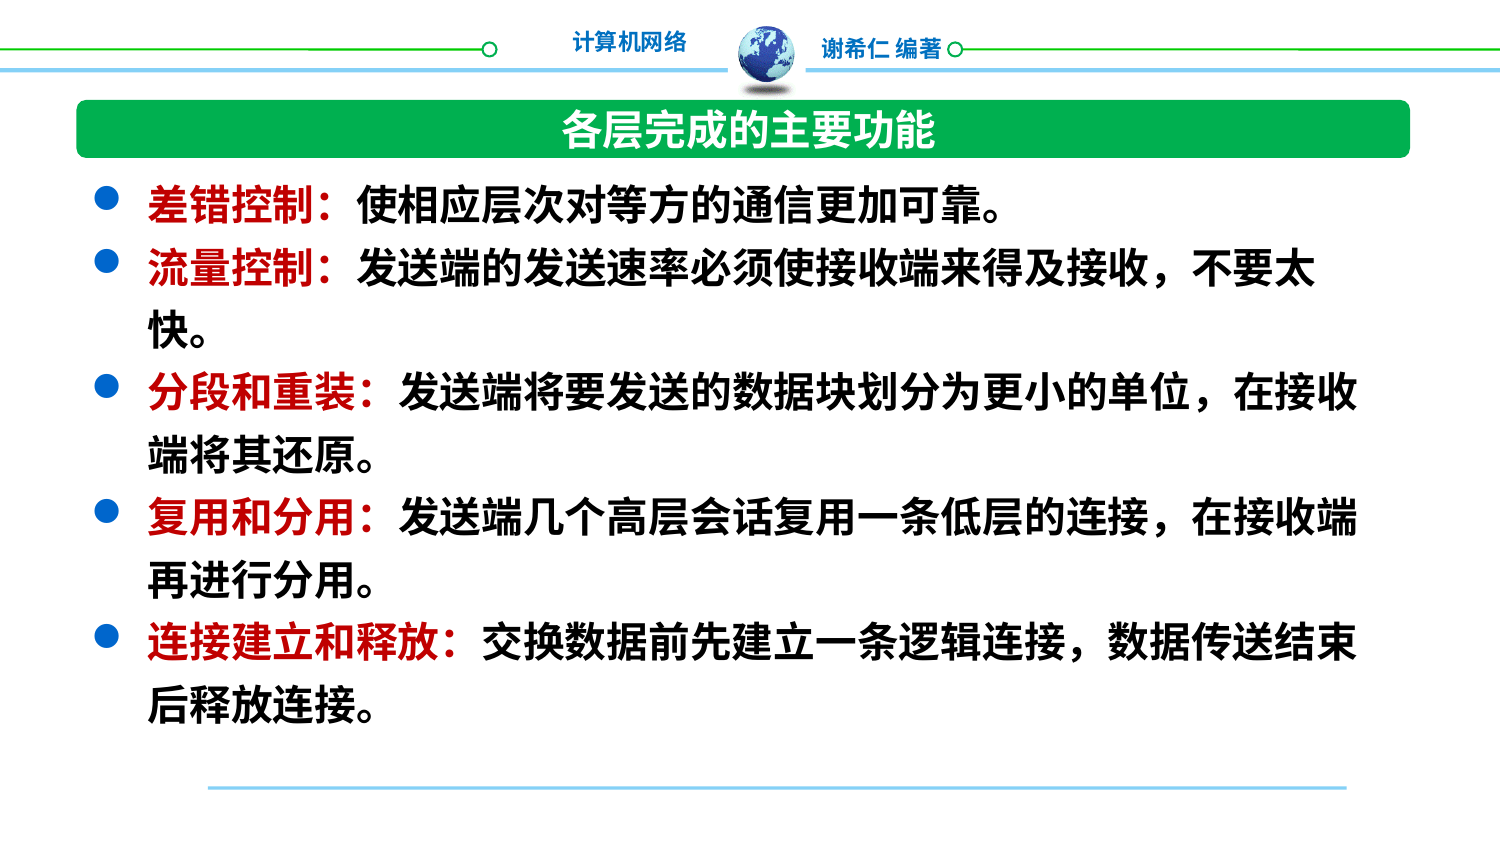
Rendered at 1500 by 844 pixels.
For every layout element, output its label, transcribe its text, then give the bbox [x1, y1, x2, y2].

picture [736, 24, 796, 99]
list 差错控制：使相应层次对等方的通信更加可靠。 流量控制：发送端的发送速率必须使接收端来得及接收，不要太快。 分段和重装：发送端将要发送的数据块划分为更小的单位，在接收端将其还原。 复用和分用：发送端几个高层会话复用一条低层的连接，在接收端再进行分用。 连接建立和释放：交换数据前先建立一条逻辑连接，数据传送结束后释放连接。 [76, 159, 1410, 716]
list 各层完成的主要功能 [204, 99, 1293, 158]
